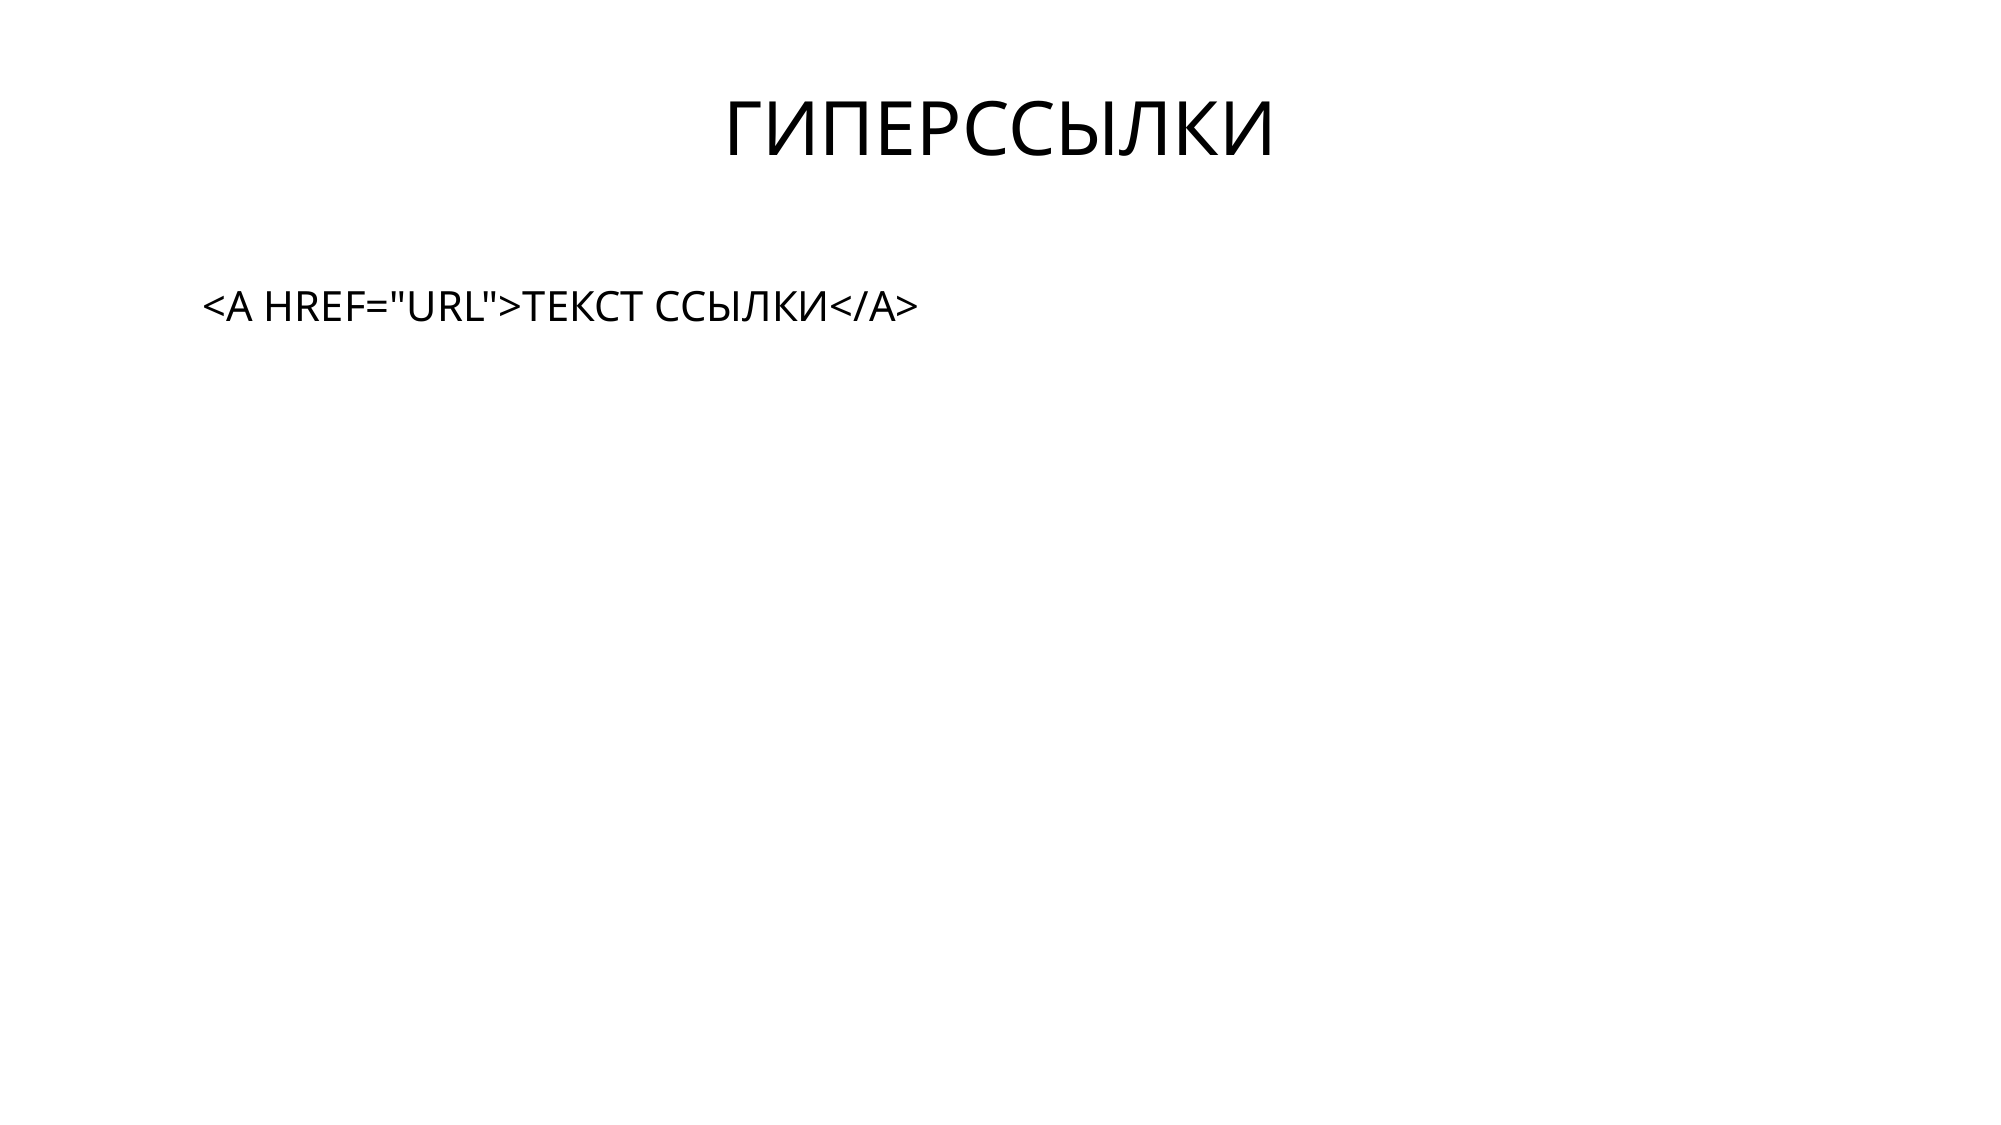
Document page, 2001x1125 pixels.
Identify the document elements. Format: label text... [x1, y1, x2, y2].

title ГИПЕРССЫЛКИ [149, 0, 1851, 262]
list <A HREF="URL">ТЕКСТ ССЫЛКИ</A> [150, 261, 1851, 824]
